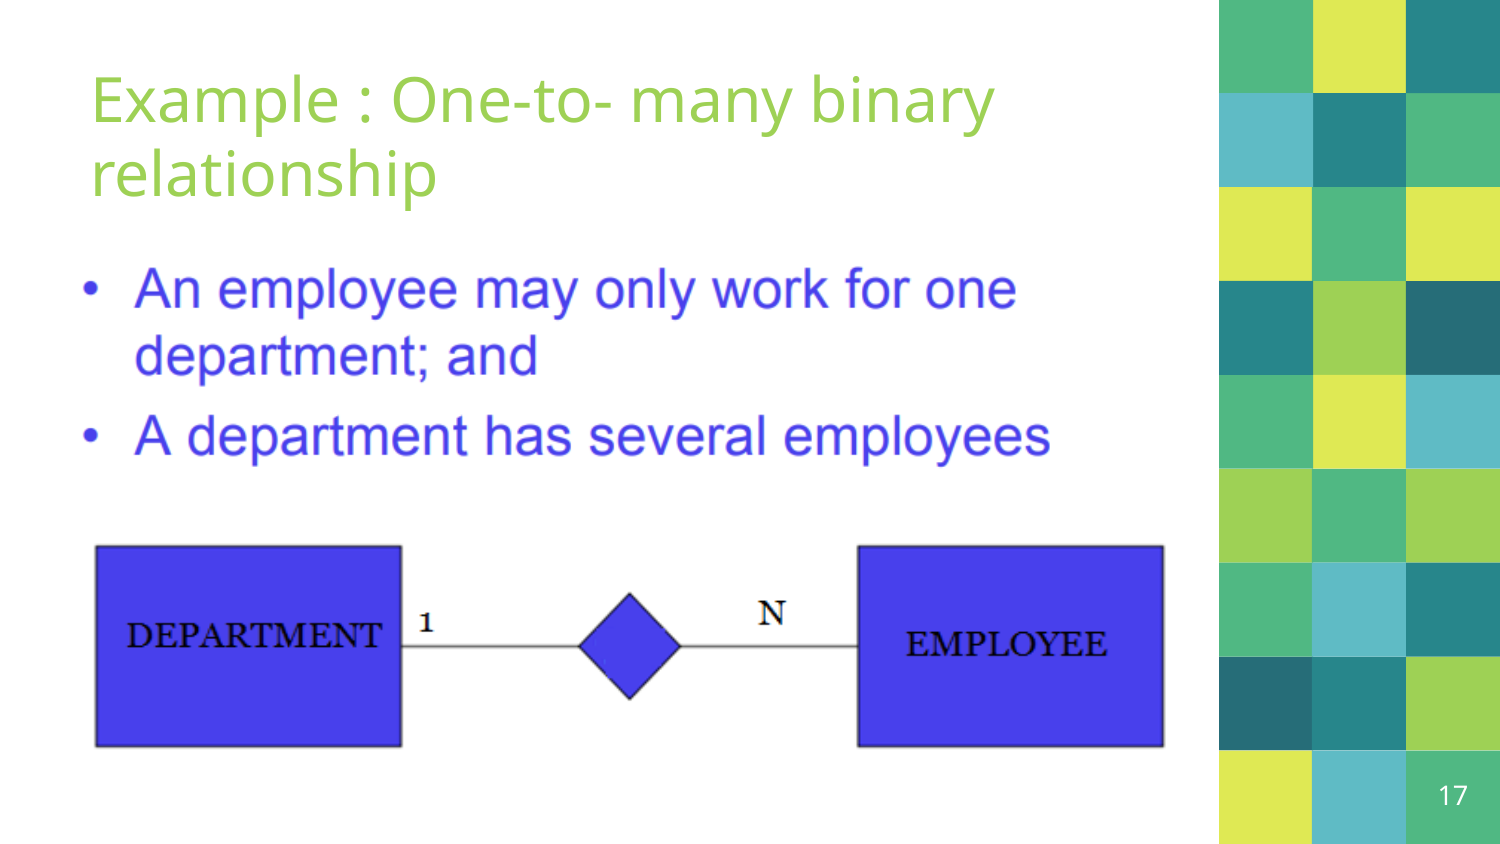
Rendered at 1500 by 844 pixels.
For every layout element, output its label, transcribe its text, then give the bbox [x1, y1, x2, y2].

title Example : One-to- many binary relationship [75, 83, 1127, 225]
slide_number 17 [1405, 749, 1500, 844]
picture [64, 261, 1203, 826]
